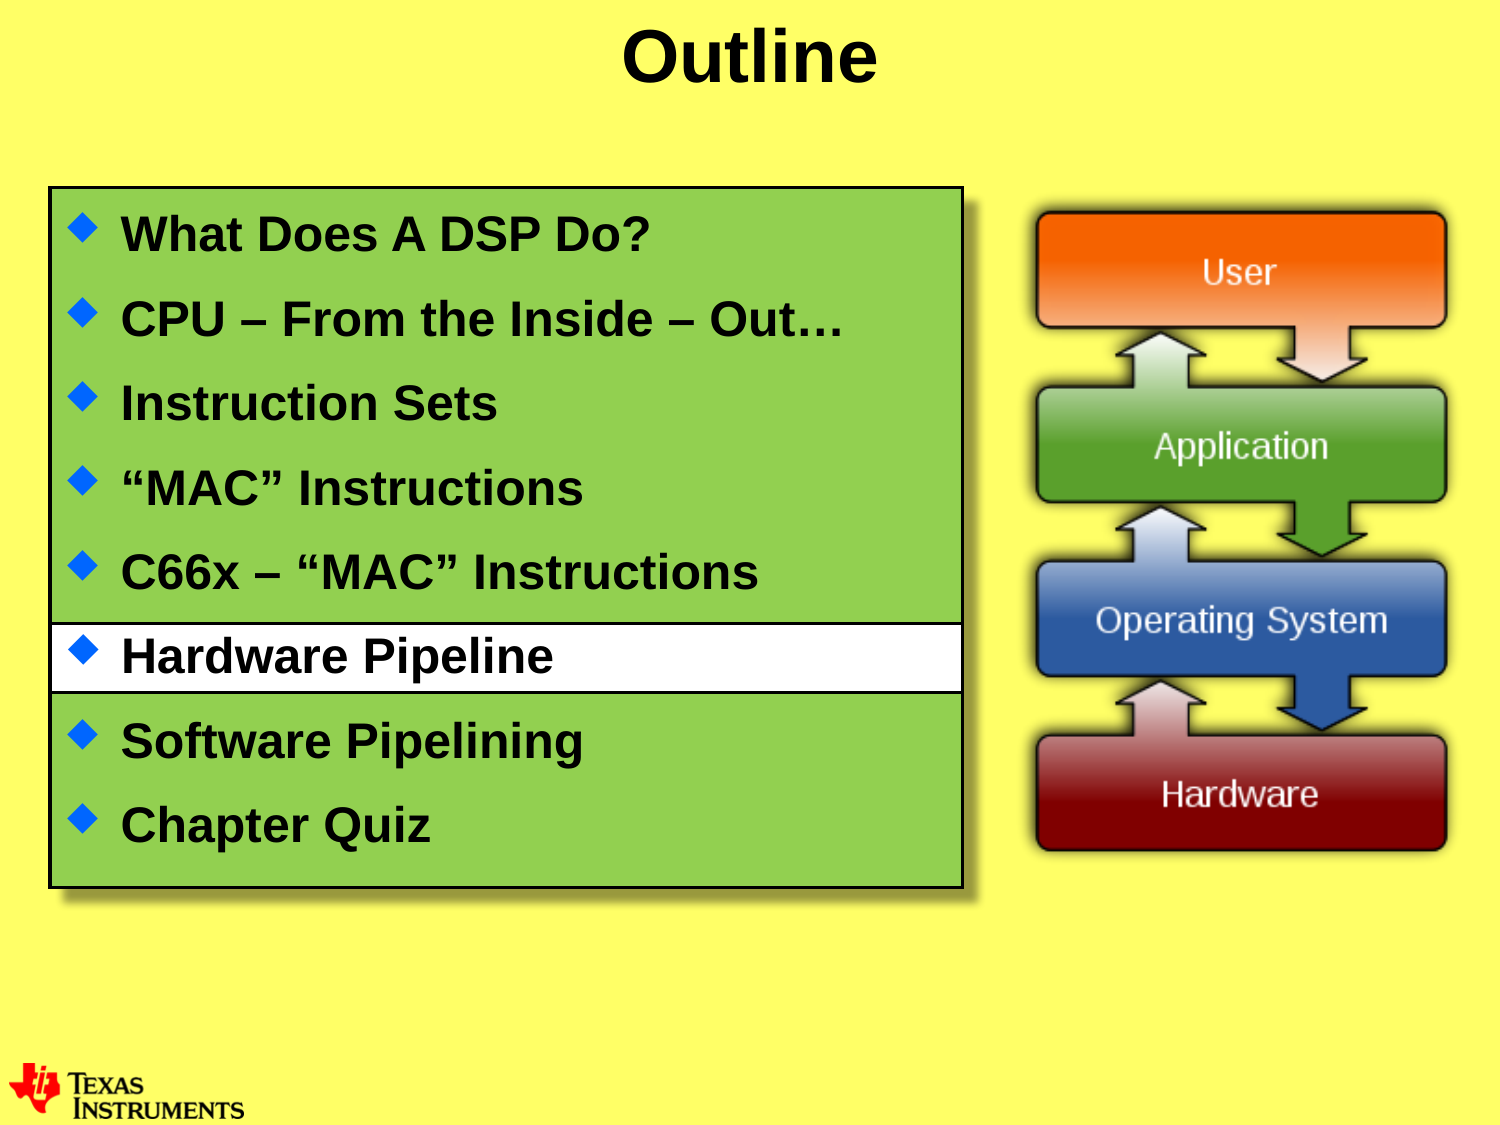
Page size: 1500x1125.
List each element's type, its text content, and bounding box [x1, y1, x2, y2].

text_box CPU – From the Inside – Out… [49, 285, 959, 355]
title Outline [0, 0, 1500, 122]
text_box Software Pipelining [49, 707, 959, 777]
picture [8, 1062, 245, 1120]
text_box C66x – “MAC” Instructions [49, 539, 959, 608]
text_box “MAC” Instructions [49, 454, 959, 524]
text_box [49, 187, 963, 623]
text_box Hardware Pipeline [49, 623, 963, 693]
picture [1010, 188, 1474, 874]
text_box [49, 693, 963, 888]
text_box What Does A DSP Do? [49, 201, 959, 271]
text_box Chapter Quiz [49, 792, 959, 862]
text_box Instruction Sets [49, 370, 959, 439]
